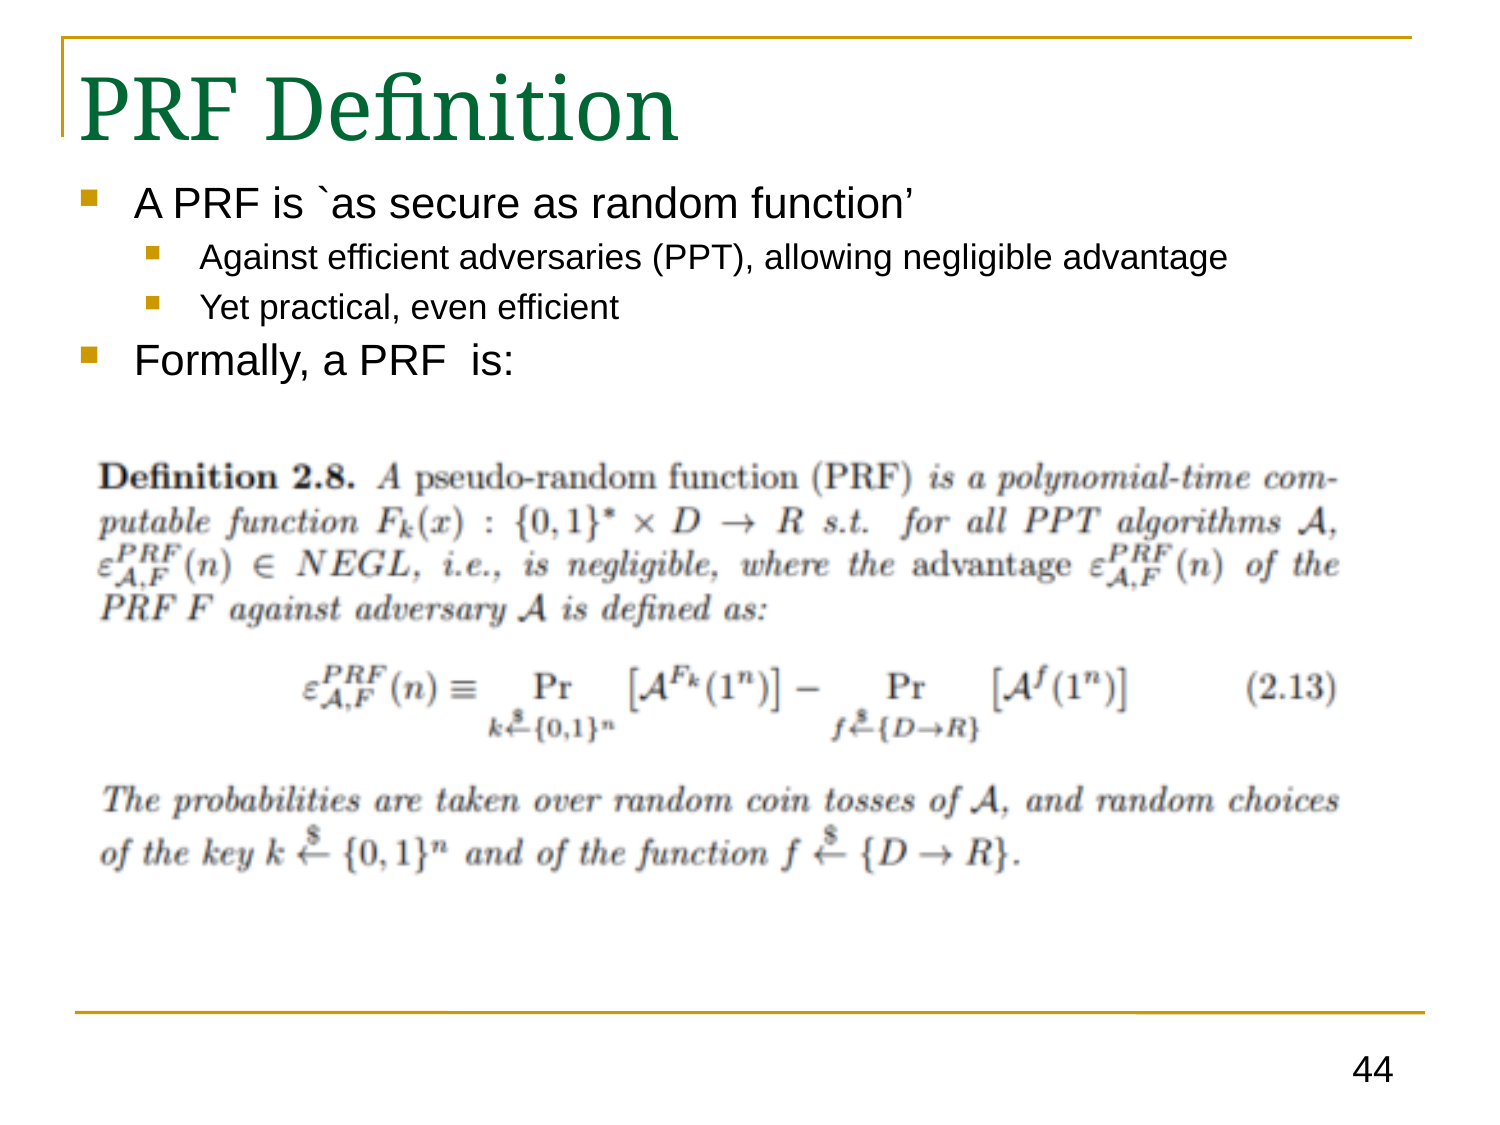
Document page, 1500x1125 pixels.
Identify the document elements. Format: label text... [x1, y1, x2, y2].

slide_number 44 [1337, 1023, 1424, 1098]
title PRF Definition [63, 45, 1459, 174]
picture [83, 451, 1381, 903]
